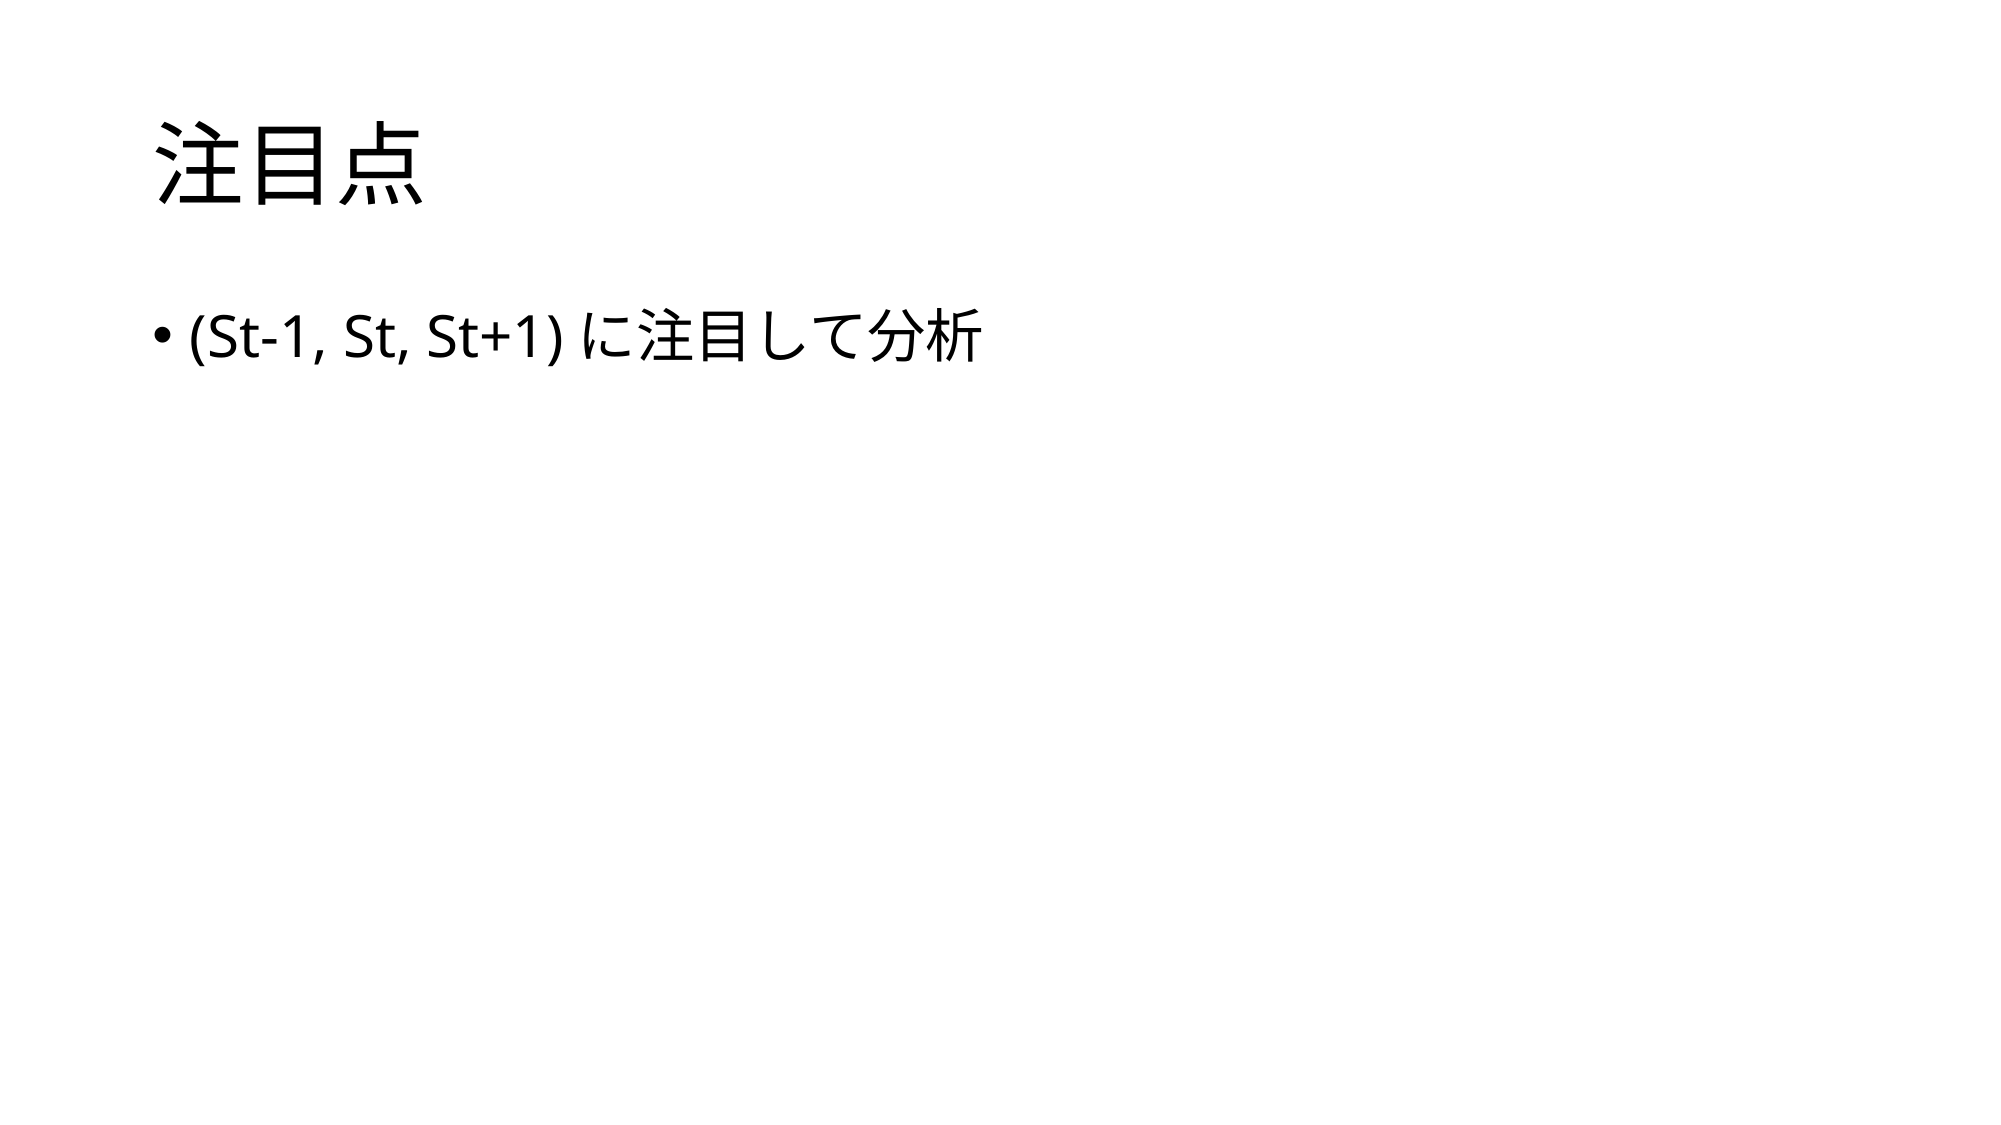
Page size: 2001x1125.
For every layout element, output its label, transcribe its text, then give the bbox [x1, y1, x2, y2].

list (St-1, St, St+1)に注目して分析 [137, 299, 1863, 1014]
title 注目点 [137, 59, 1863, 278]
